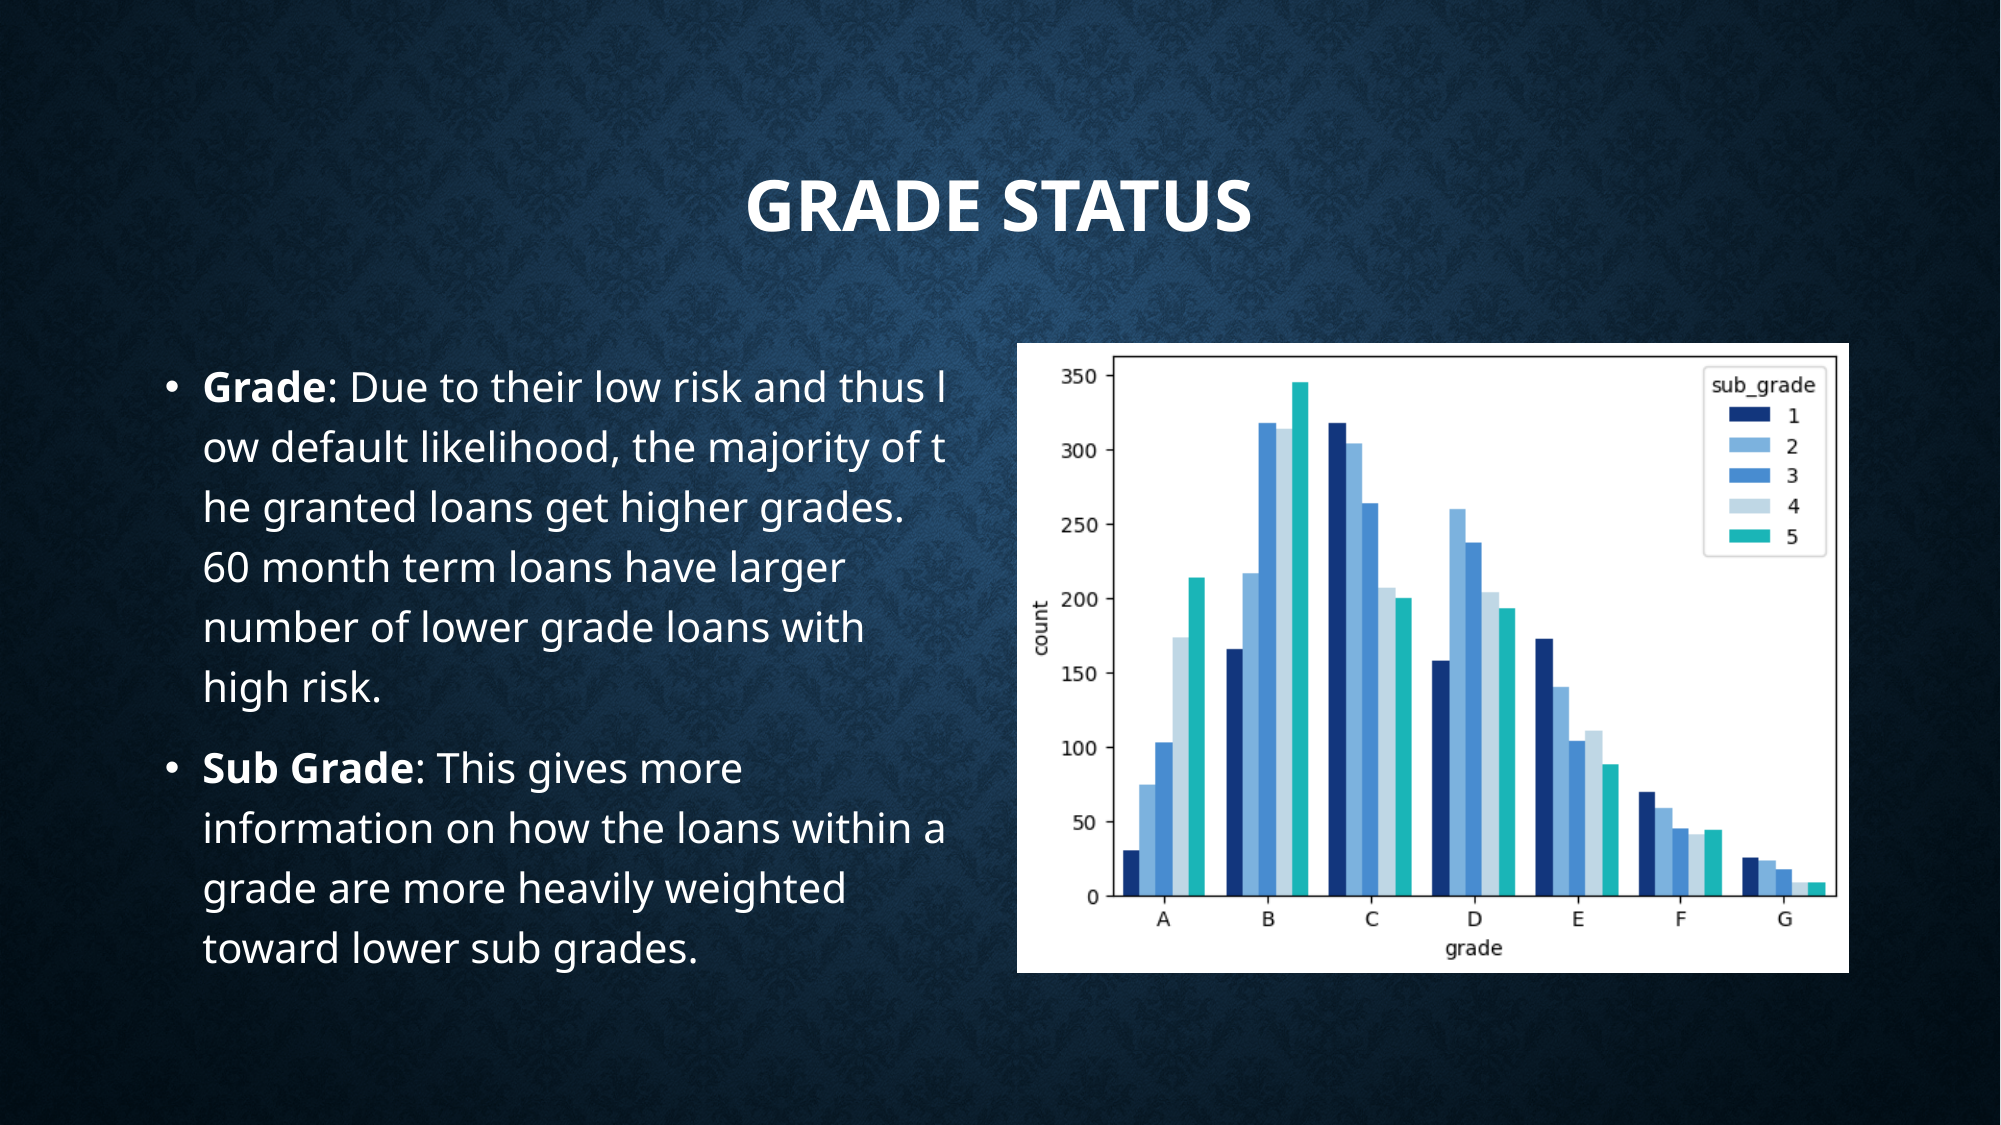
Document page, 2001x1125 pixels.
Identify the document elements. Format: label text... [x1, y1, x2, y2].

picture [1017, 343, 1849, 973]
list Grade: Due to their low risk and thus low default likelihood, the majority of the granted loans get higher grades. 60 month term loans have larger number of lower grade loans with high risk. Sub Grade: This gives more information on how the loans within a grade are more heavily weighted toward lower sub grades. [149, 343, 965, 950]
title GRADE STATUS [149, 99, 1849, 318]
